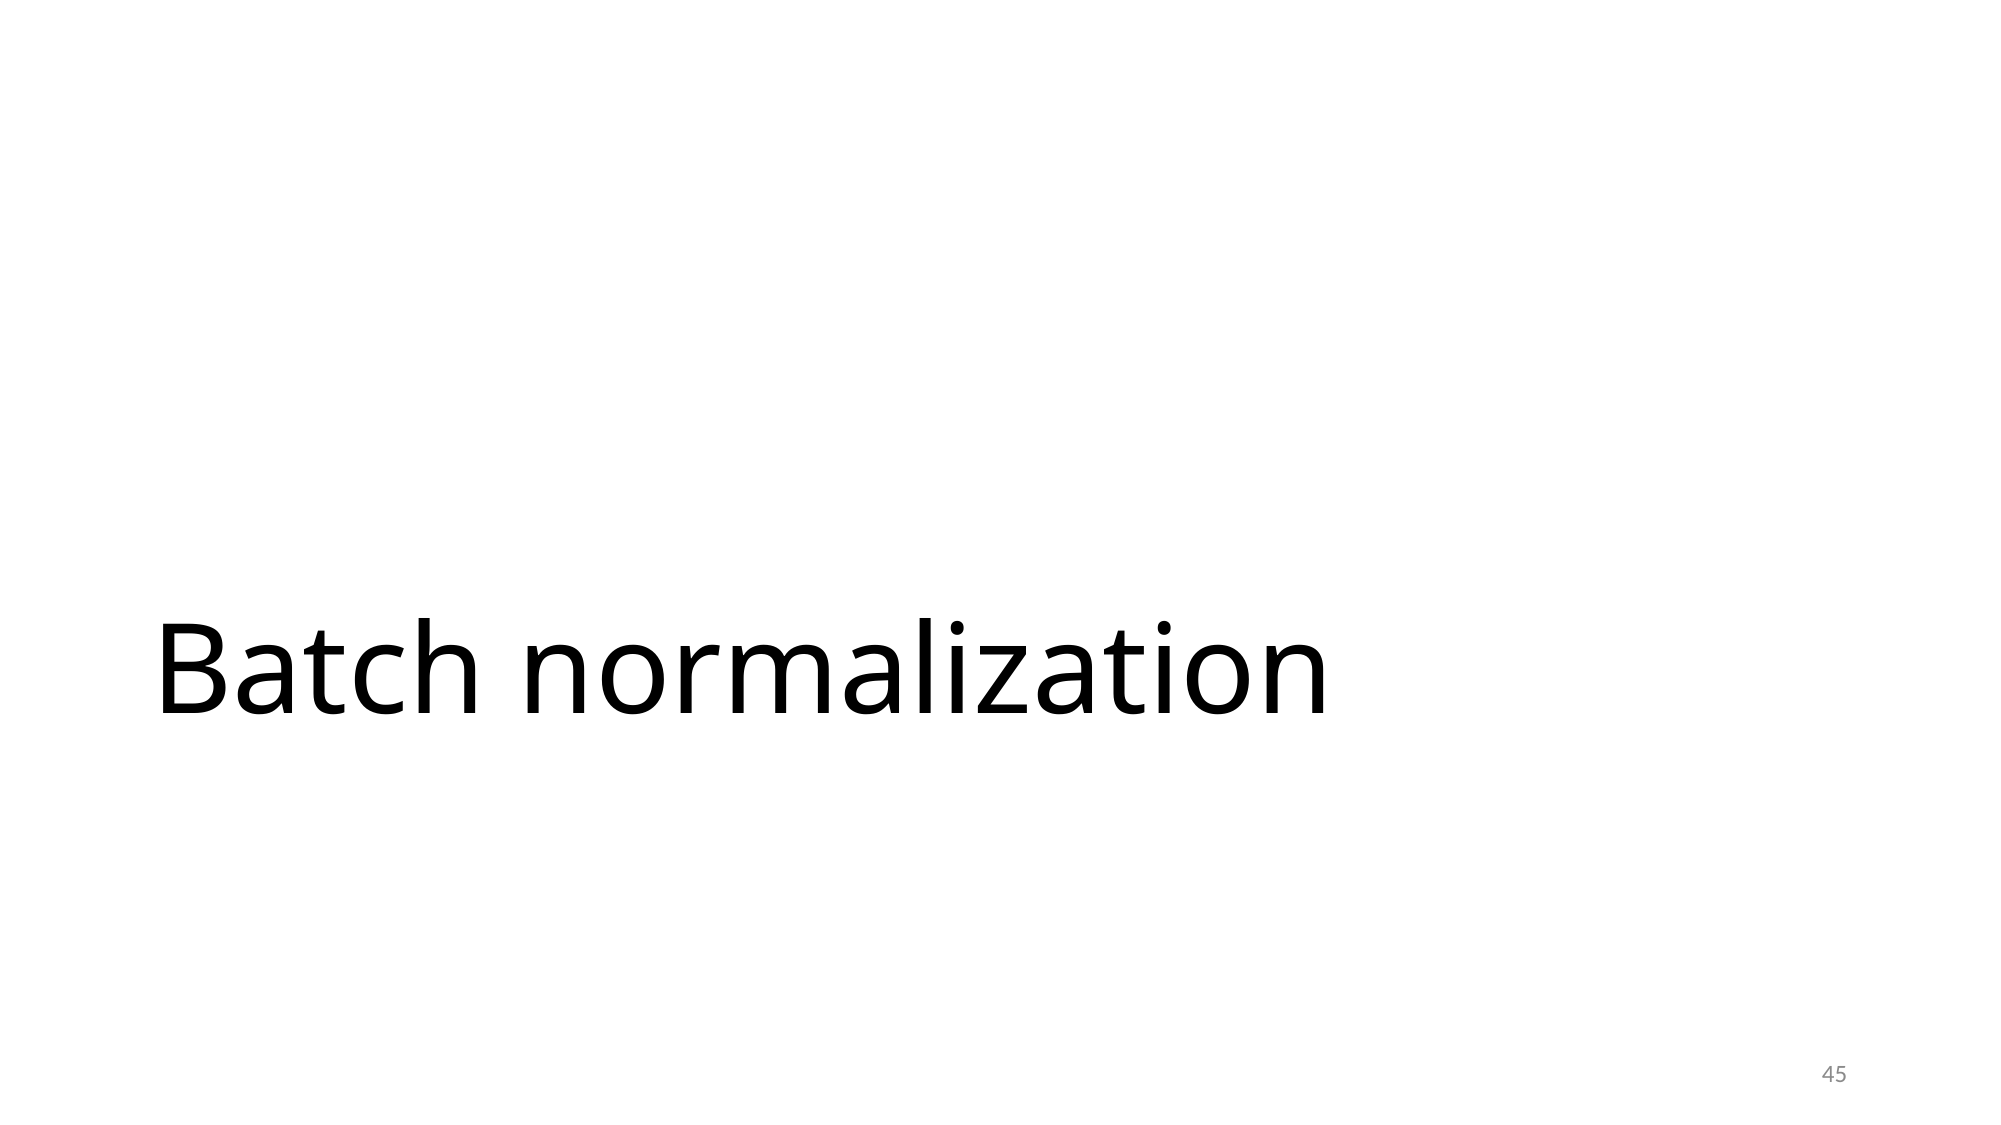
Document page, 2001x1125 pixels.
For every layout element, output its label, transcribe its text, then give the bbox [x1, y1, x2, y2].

title Batch normalization [136, 280, 1862, 749]
slide_number 45 [1412, 1042, 1863, 1103]
